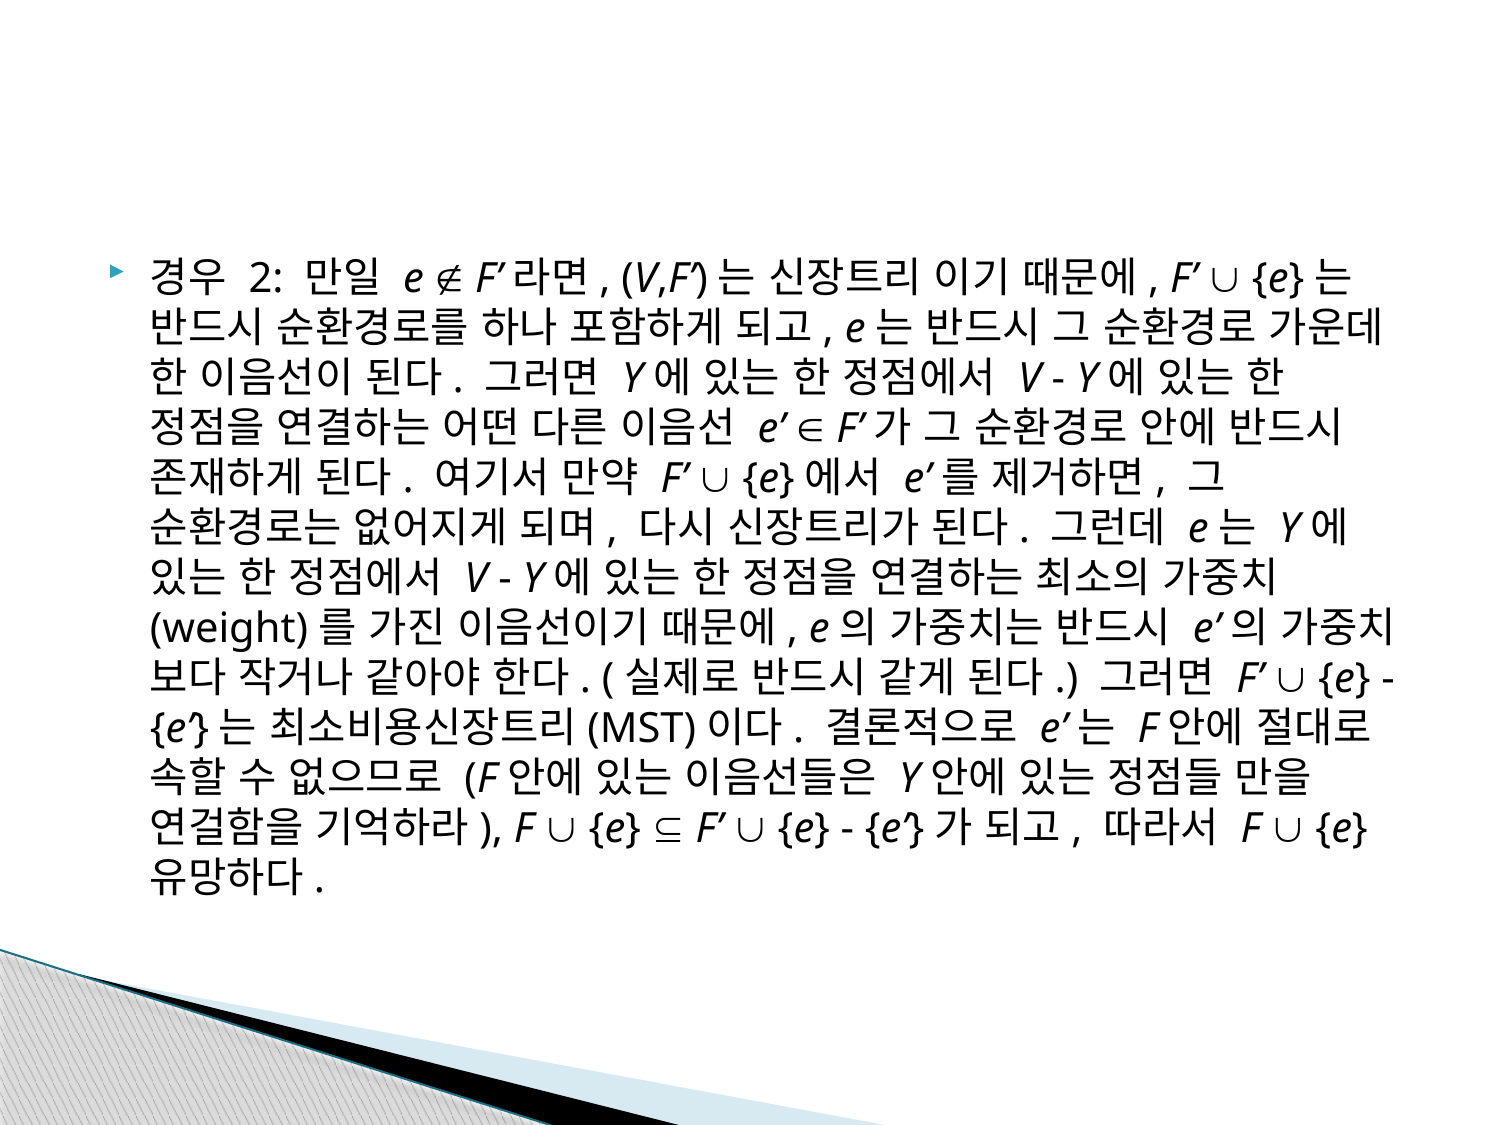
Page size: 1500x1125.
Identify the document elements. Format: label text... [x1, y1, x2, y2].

list 경우 2: 만일 e  F’라면, (V,F’)는 신장트리 이기 때문에, F’  {e}는 반드시 순환경로를 하나 포함하게 되고, e는 반드시 그 순환경로 가운데 한 이음선이 된다. 그러면 Y에 있는 한 정점에서 V - Y에 있는 한 정점을 연결하는 어떤 다른 이음선 e’  F’가 그 순환경로 안에 반드시 존재하게 된다. 여기서 만약 F’  {e}에서 e’를 제거하면, 그 순환경로는 없어지게 되며, 다시 신장트리가 된다. 그런데 e는 Y에 있는 한 정점에서 V - Y에 있는 한 정점을 연결하는 최소의 가중치(weight)를 가진 이음선이기 때문에, e의 가중치는 반드시 e’의 가중치 보다 작거나 같아야 한다. (실제로 반드시 같게 된다.) 그러면 F’  {e} - {e’}는 최소비용신장트리(MST)이다. 결론적으로 e’는 F안에 절대로 속할 수 없으므로 (F안에 있는 이음선들은 Y안에 있는 정점들 만을 연걸함을 기억하라), F  {e}  F’  {e} - {e’}가 되고, 따라서 F  {e} 유망하다. [75, 243, 1425, 986]
